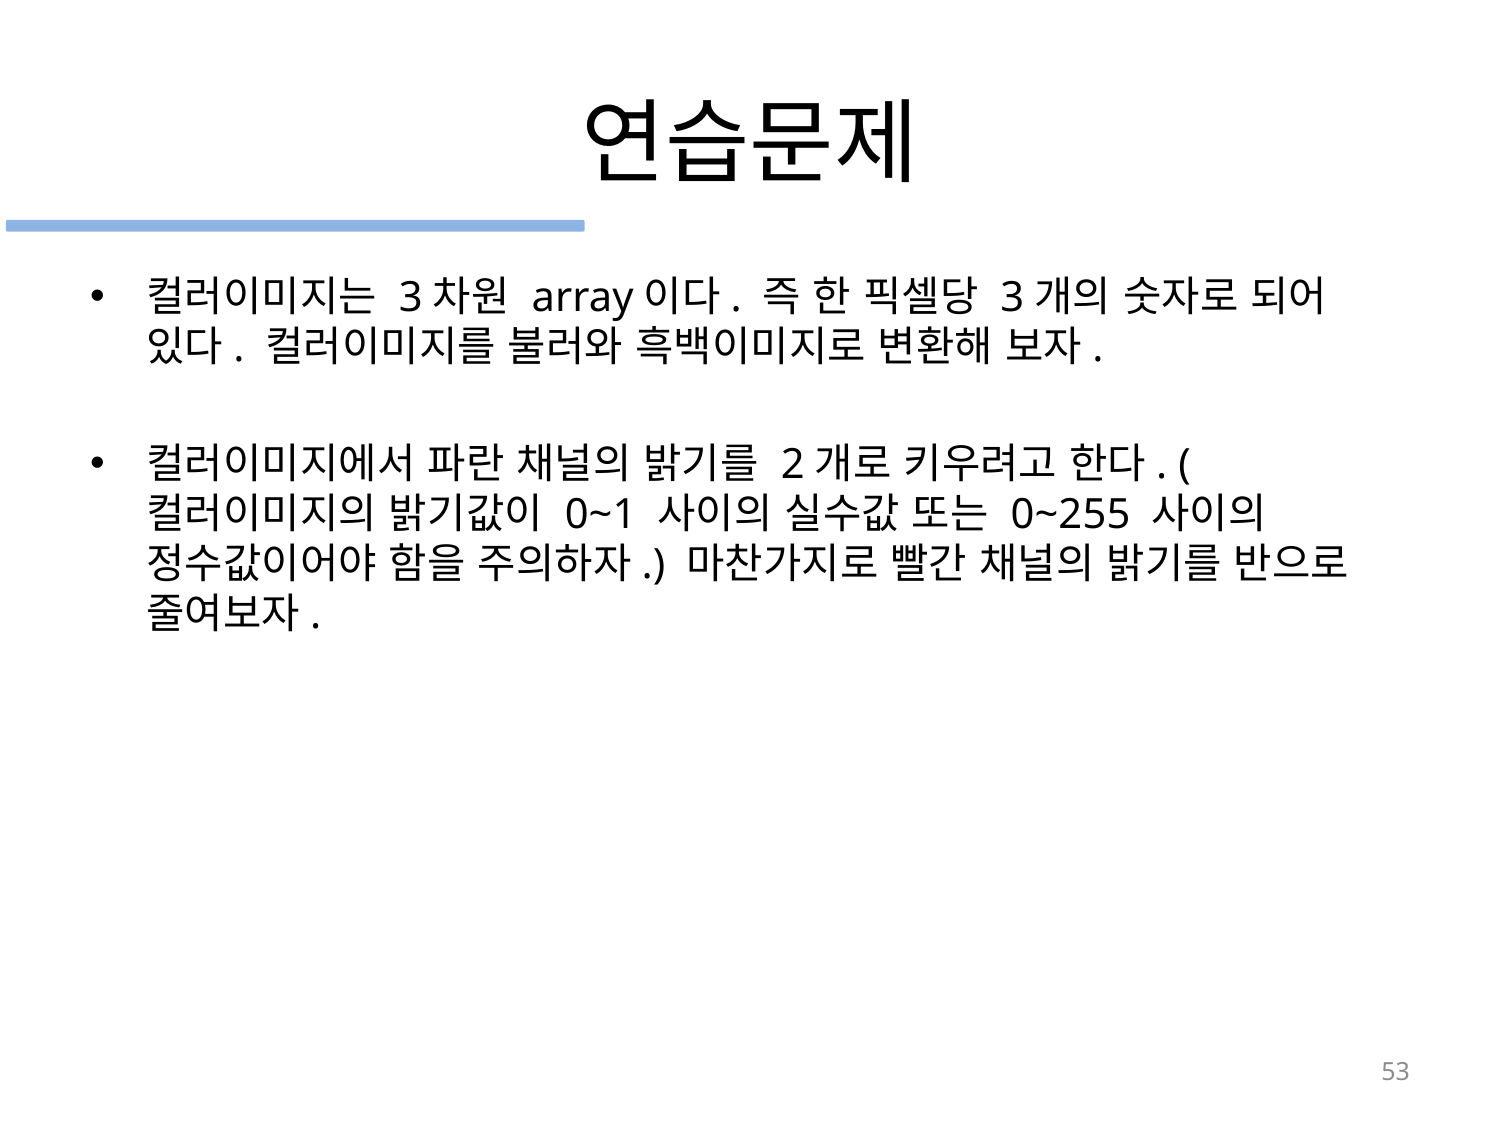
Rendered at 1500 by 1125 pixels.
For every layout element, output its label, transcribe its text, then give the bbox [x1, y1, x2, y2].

list 컬러이미지는 3차원 array이다. 즉 한 픽셀당 3개의 숫자로 되어 있다. 컬러이미지를 불러와 흑백이미지로 변환해 보자. 컬러이미지에서 파란 채널의 밝기를 2개로 키우려고 한다. (컬러이미지의 밝기값이 0~1 사이의 실수값 또는 0~255 사이의 정수값이어야 함을 주의하자.) 마찬가지로 빨간 채널의 밝기를 반으로 줄여보자. [75, 262, 1425, 1005]
title 연습문제 [75, 45, 1425, 233]
text_box [3, 217, 587, 234]
slide_number 53 [1074, 1042, 1425, 1103]
